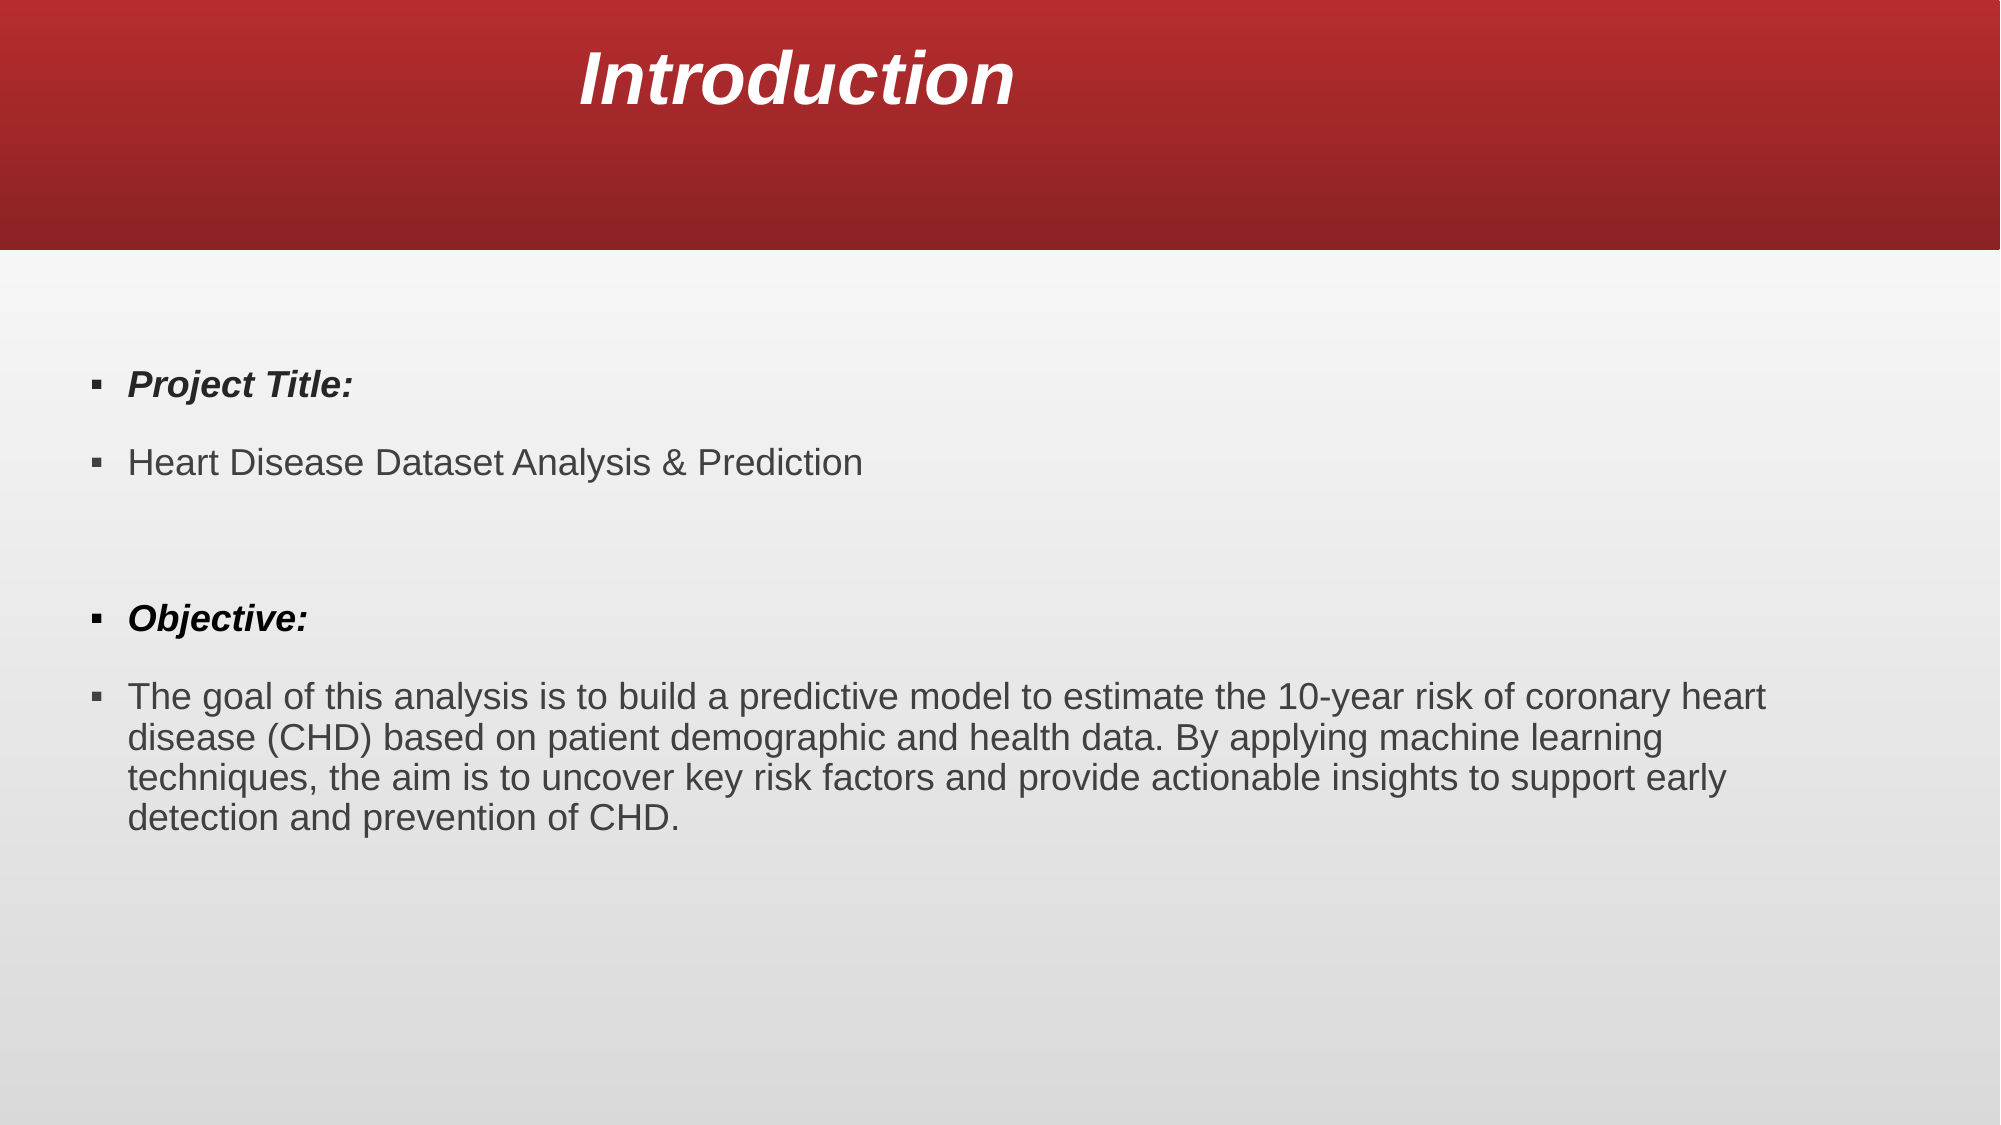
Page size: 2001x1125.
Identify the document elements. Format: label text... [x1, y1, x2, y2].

list Project Title: Heart Disease Dataset Analysis & Prediction Objective: The goal of this analysis is to build a predictive model to estimate the 10-year risk of coronary heart disease (CHD) based on patient demographic and health data. By applying machine learning techniques, the aim is to uncover key risk factors and provide actionable insights to support early detection and prevention of CHD. [75, 275, 1838, 929]
title Introduction [174, 16, 1825, 234]
